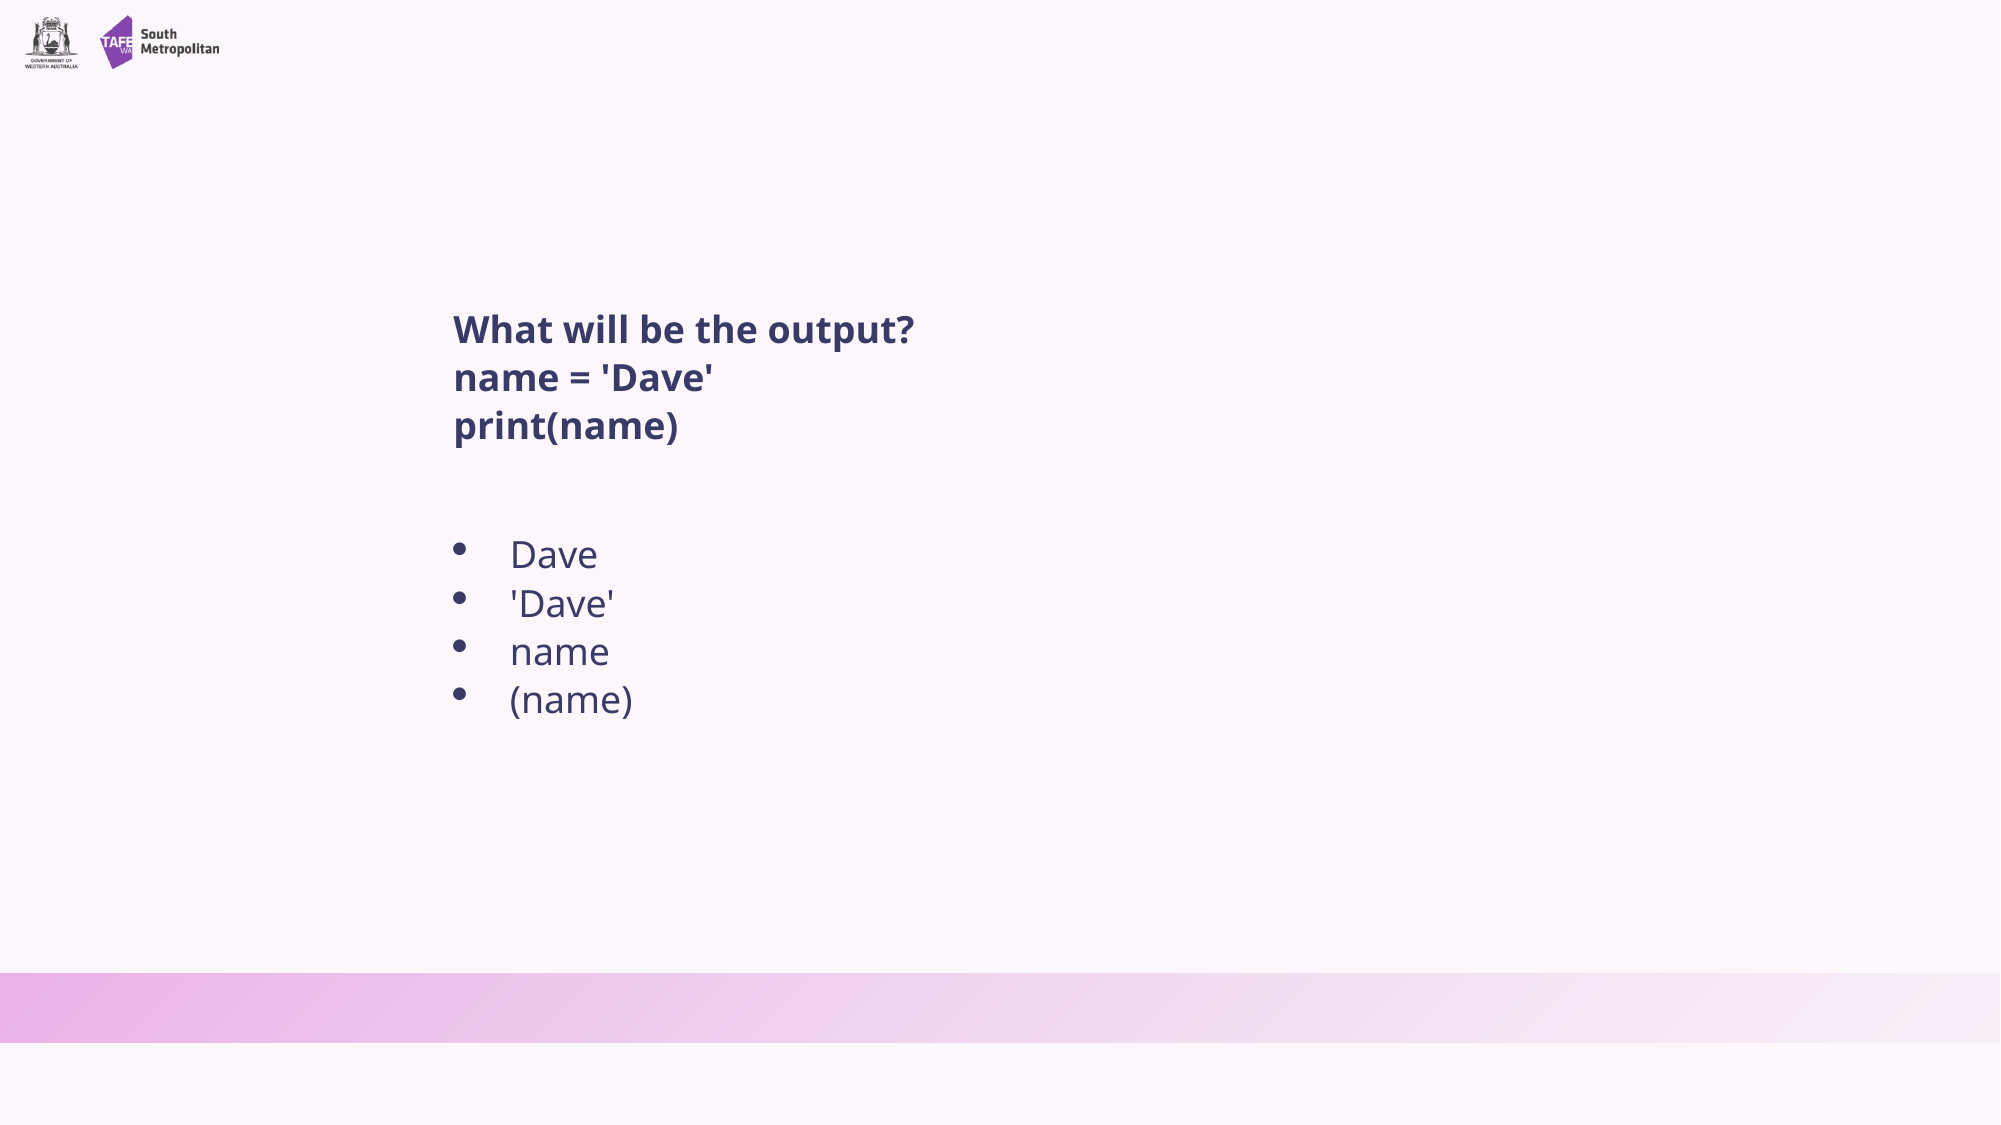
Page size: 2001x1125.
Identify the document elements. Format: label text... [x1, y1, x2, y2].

picture [25, 15, 219, 69]
text_box What will be the output? name = 'Dave' print(name) Dave 'Dave' name (name) [438, 295, 1439, 729]
